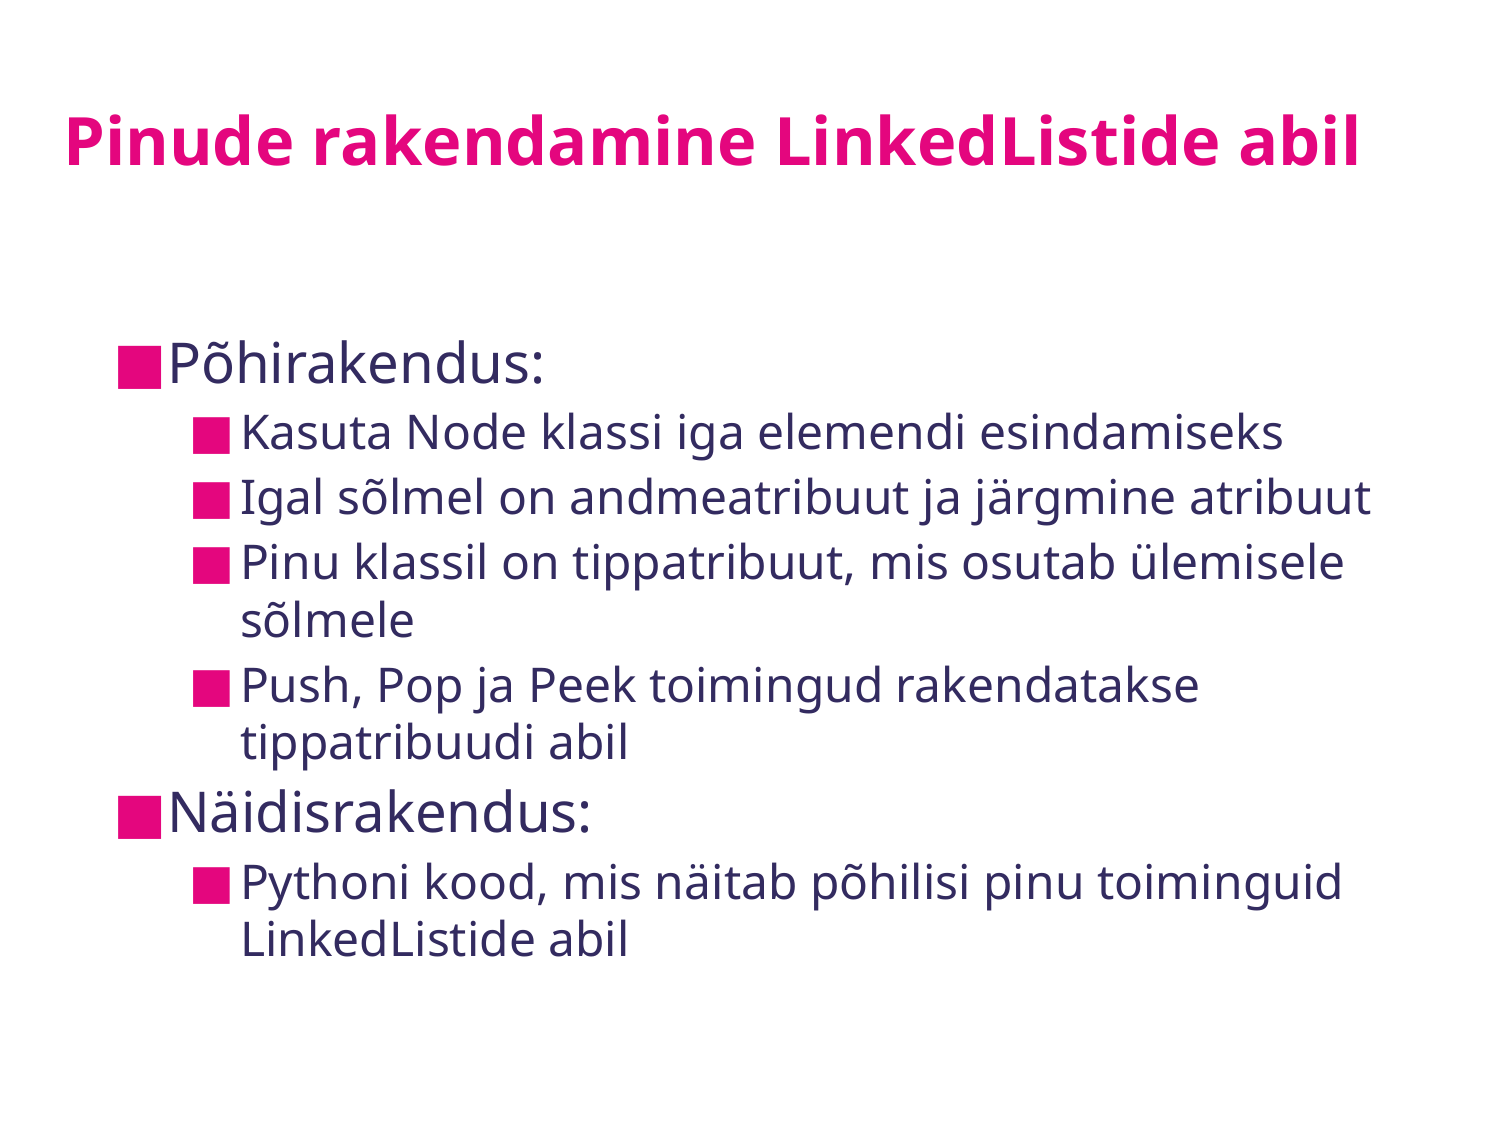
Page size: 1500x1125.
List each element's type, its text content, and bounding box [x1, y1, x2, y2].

list Põhirakendus: Kasuta Node klassi iga elemendi esindamiseks Igal sõlmel on andmeatribuut ja järgmine atribuut Pinu klassil on tippatribuut, mis osutab ülemisele sõlmele Push, Pop ja Peek toimingud rakendatakse tippatribuudi abil Näidisrakendus: Pythoni kood, mis näitab põhilisi pinu toiminguid LinkedListide abil [75, 244, 1425, 987]
title Pinude rakendamine LinkedListide abil [48, 45, 1399, 233]
